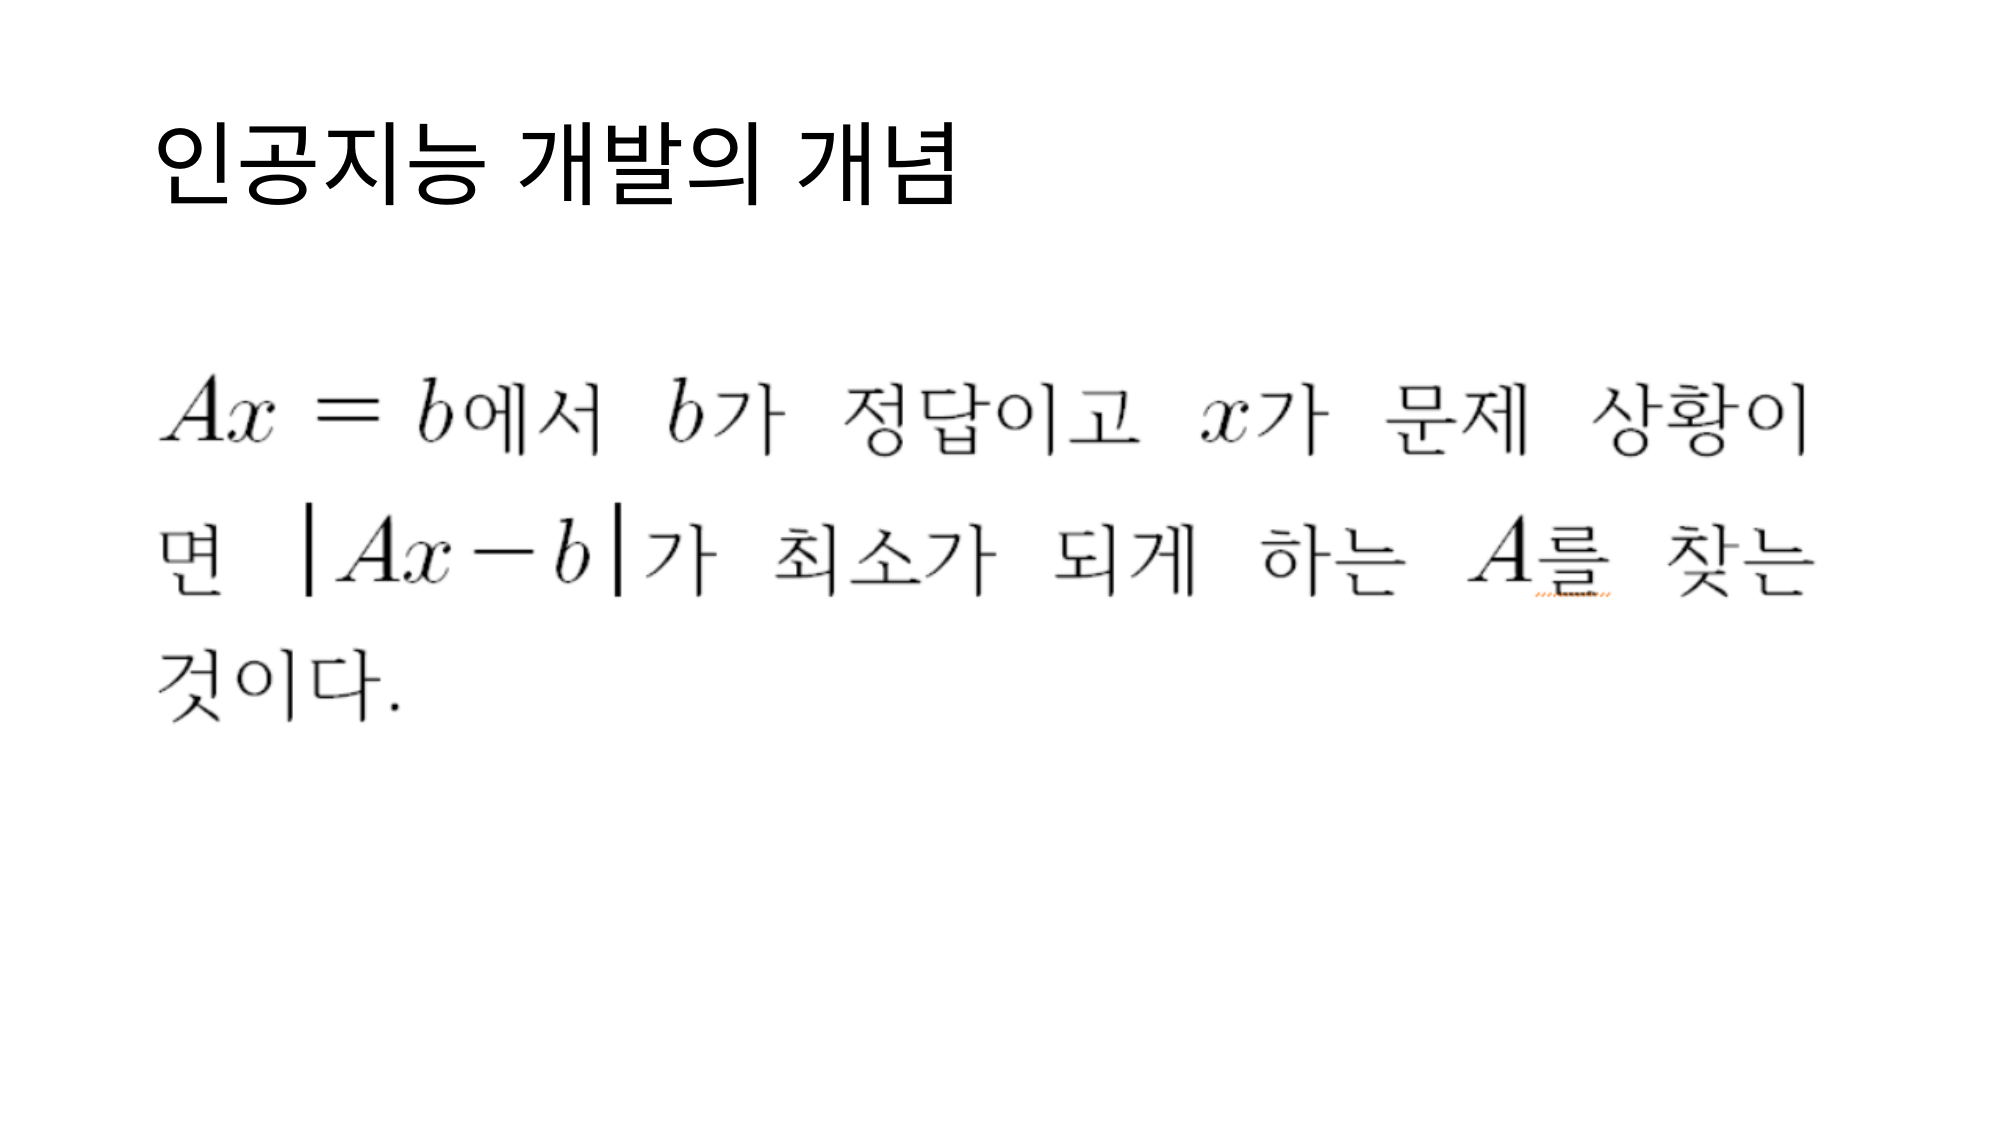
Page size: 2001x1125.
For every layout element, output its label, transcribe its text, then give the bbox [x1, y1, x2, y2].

picture [110, 370, 1890, 755]
title 인공지능 개발의 개념 [137, 59, 1863, 278]
